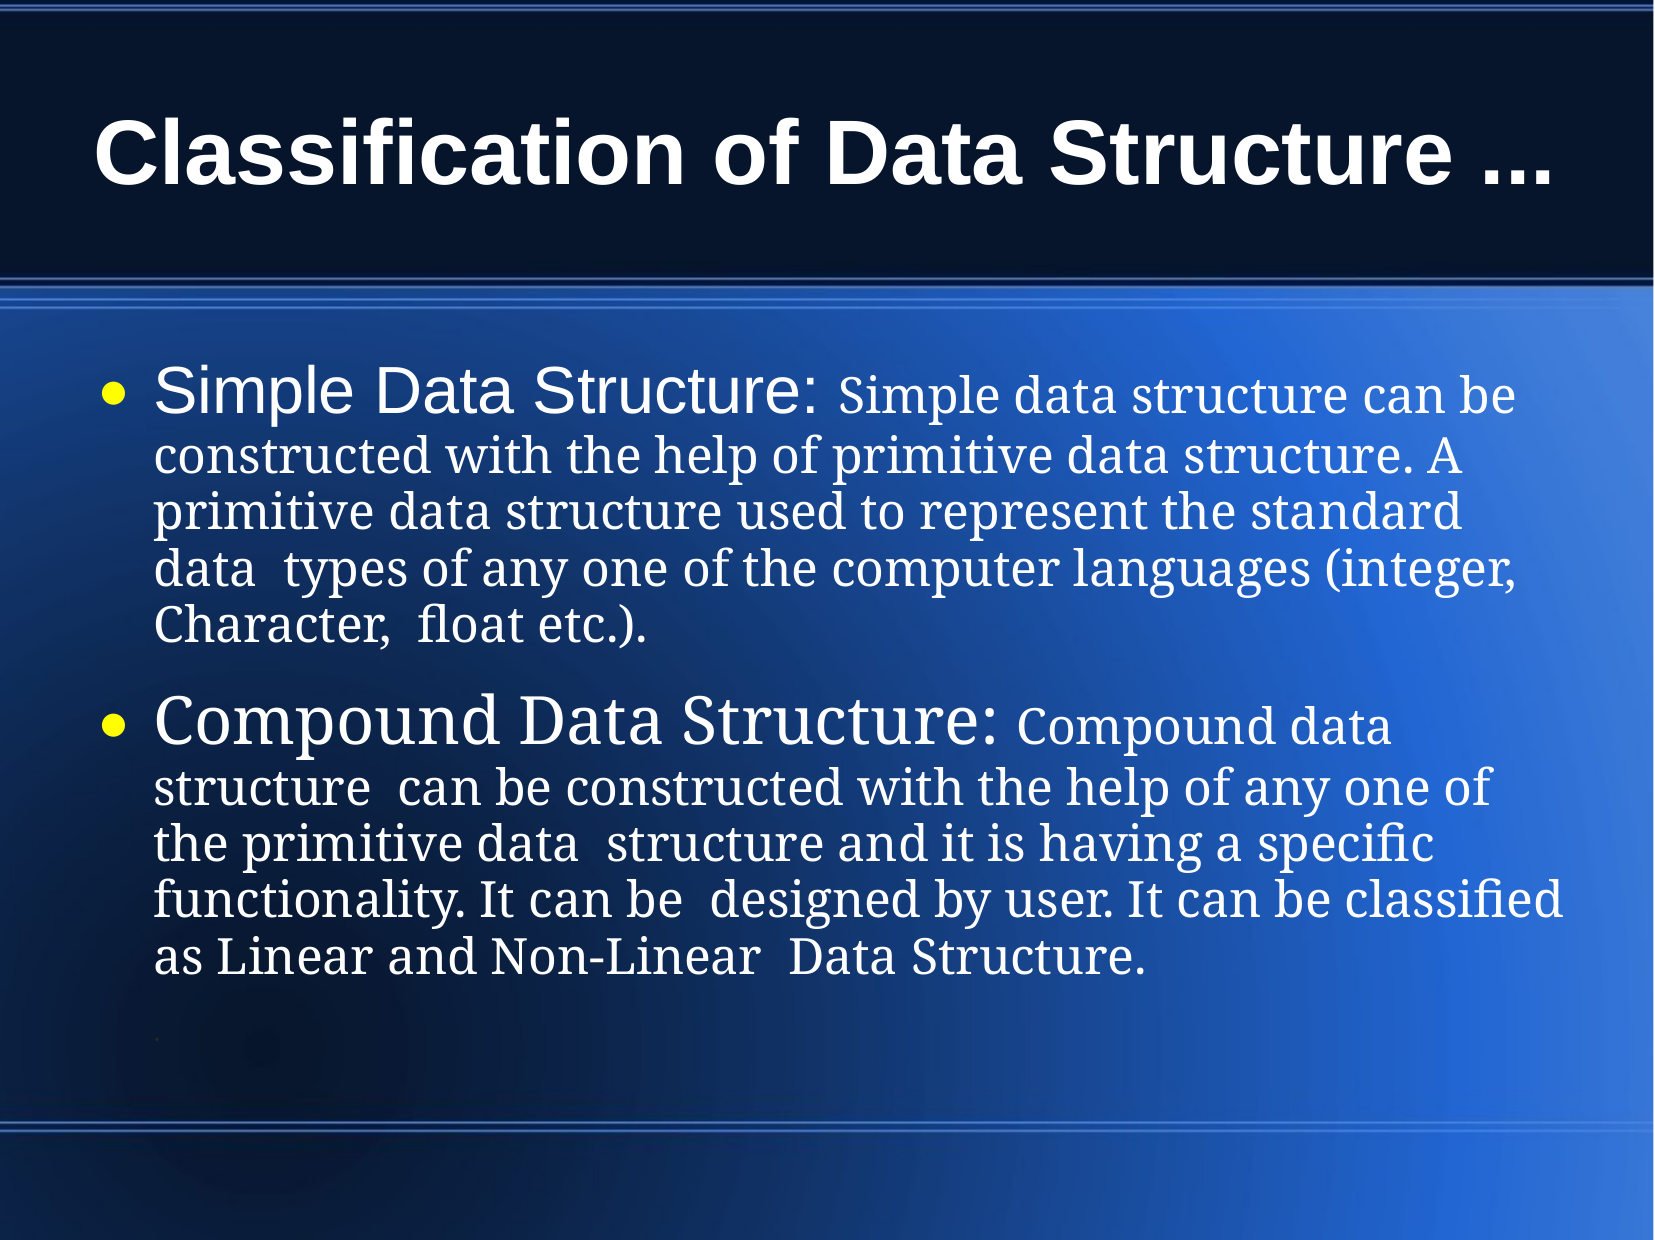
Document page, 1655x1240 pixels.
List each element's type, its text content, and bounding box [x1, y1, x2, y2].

picture [0, 0, 1654, 1240]
text_box ● [98, 700, 127, 740]
text_box Simple Data Structure: Simple data structure can be constructed with the help of primitive data structure. A primitive data structure used to represent the standard data types of any one of the computer languages (integer, Character, float etc.). [151, 346, 1547, 654]
text_box Compound Data Structure: Compound data structure can be constructed with the help of any one of the primitive data structure and it is having a specific functionality. It can be designed by user. It can be classified as Linear and Non-Linear Data Structure. . [151, 678, 1570, 1047]
title Classification of Data Structure ... [91, 90, 1560, 300]
text_box ● [98, 369, 127, 408]
